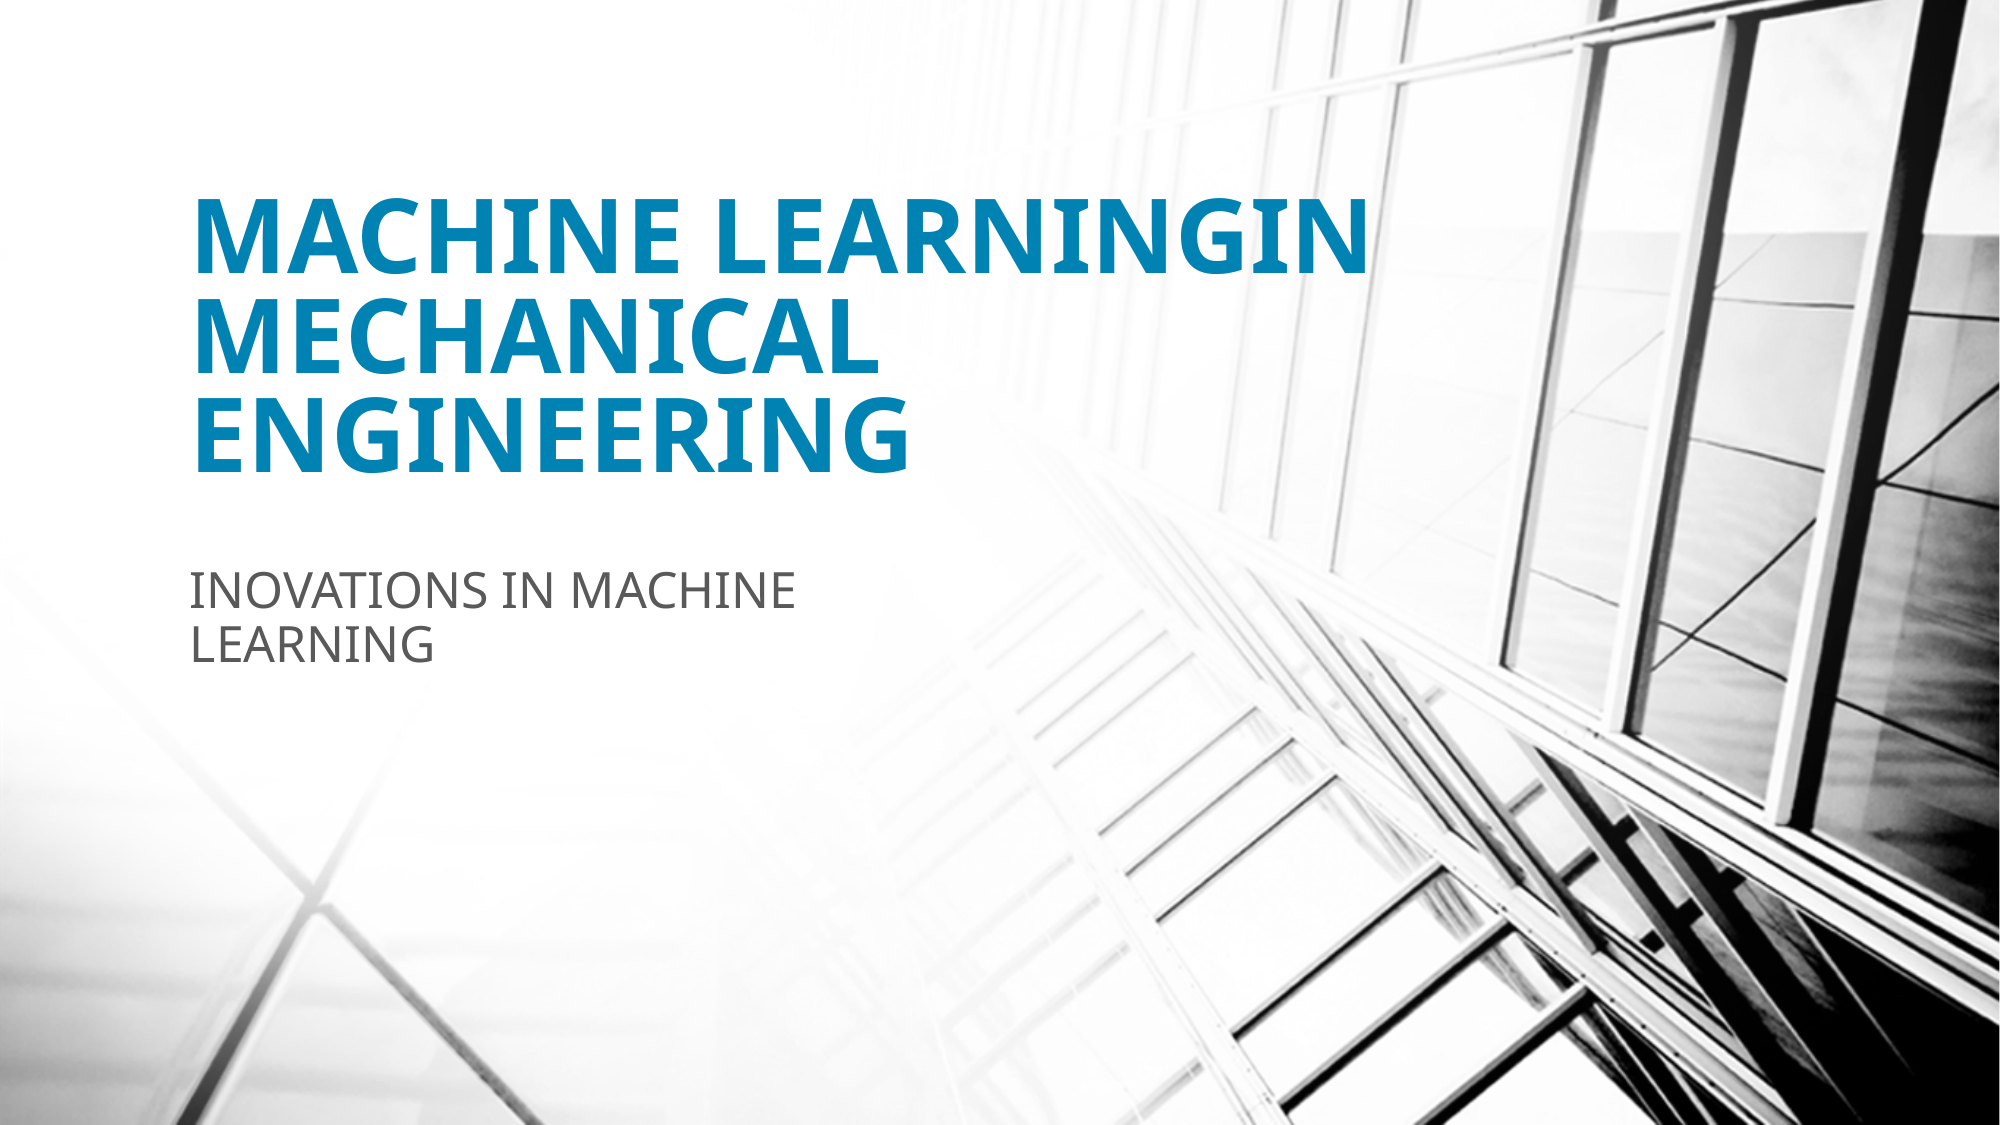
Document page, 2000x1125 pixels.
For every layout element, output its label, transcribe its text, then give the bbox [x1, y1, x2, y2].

title MACHINE LEARNINGIN MECHANICAL ENGINEERING [174, 87, 1400, 500]
subtitle INOVATIONS IN MACHINE LEARNING [174, 558, 1000, 788]
picture [0, 0, 2000, 1125]
